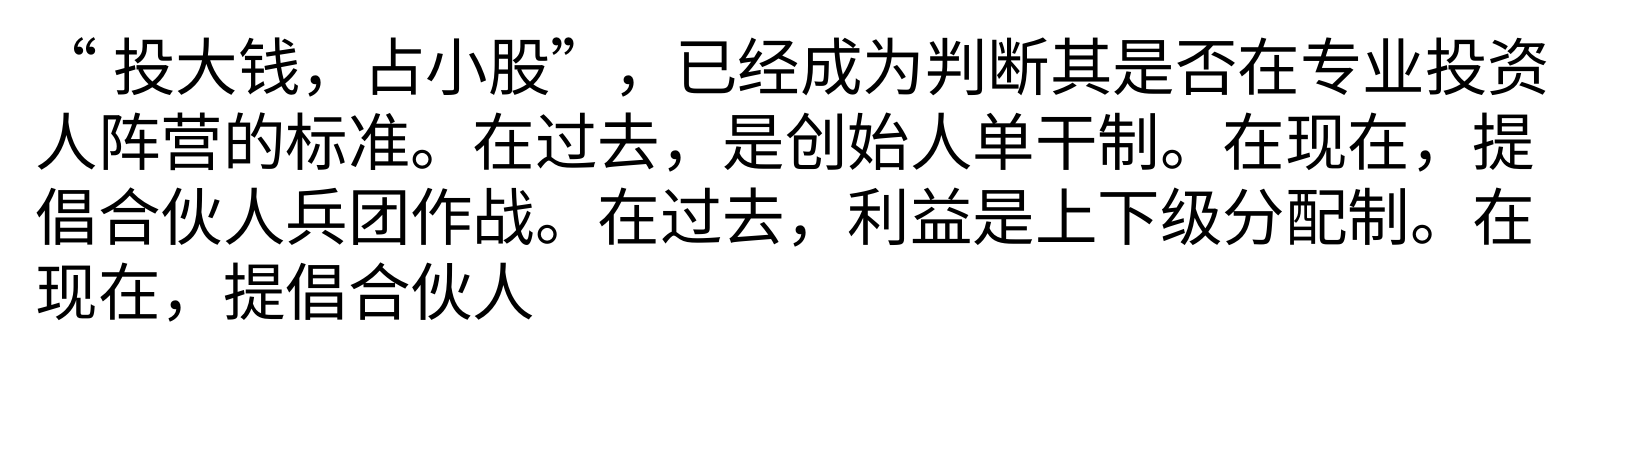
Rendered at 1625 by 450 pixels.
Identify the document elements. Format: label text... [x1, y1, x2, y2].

text_box “投大钱，占小股”，已经成为判断其是否在专业投资人阵营的标准。在过去，是创始人单干制。在现在，提倡合伙人兵团作战。在过去，利益是上下级分配制。在现在，提倡合伙人 [20, 20, 1604, 336]
